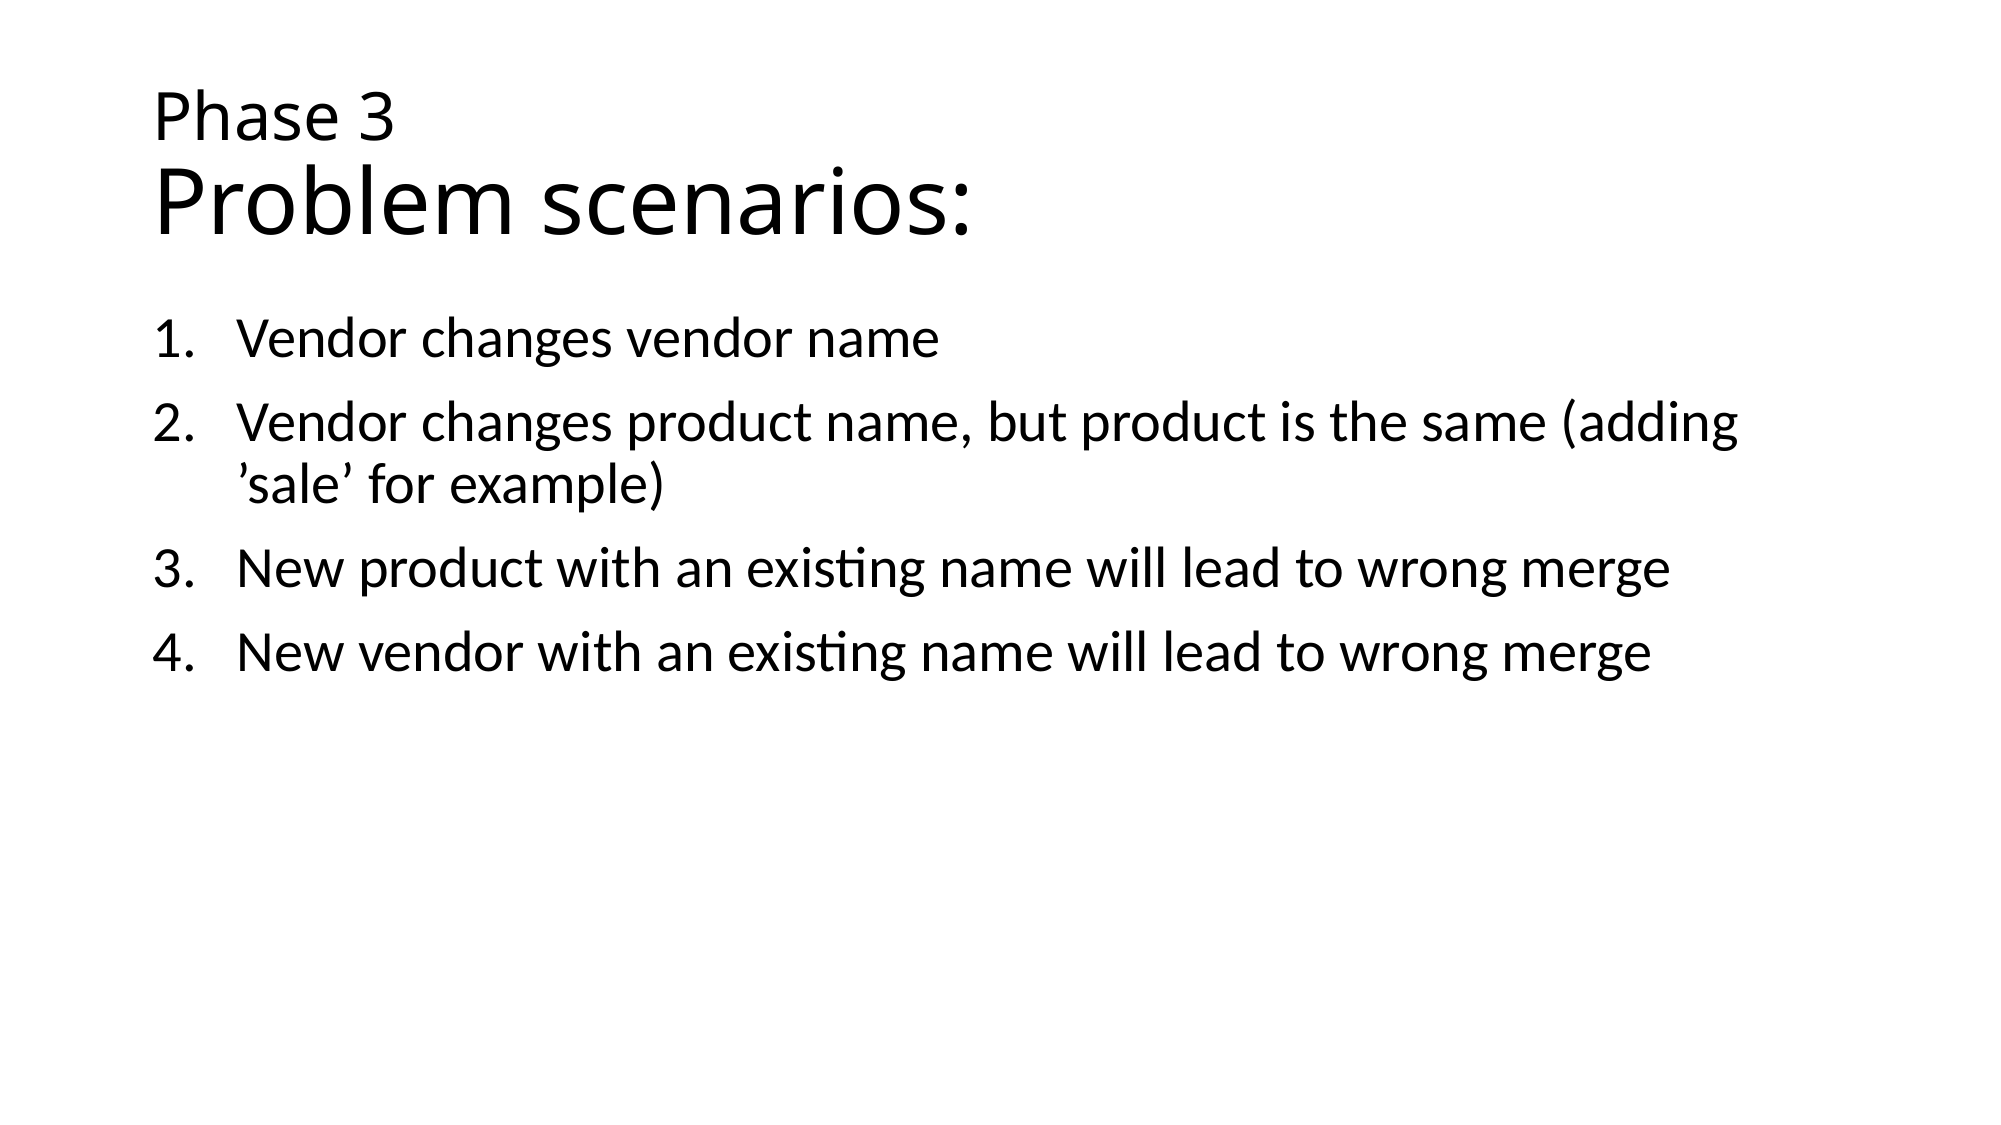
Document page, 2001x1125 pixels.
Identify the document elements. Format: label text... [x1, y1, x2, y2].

title Phase 3 Problem scenarios: [137, 59, 1863, 278]
list Vendor changes vendor name Vendor changes product name, but product is the same (adding ’sale’ for example) New product with an existing name will lead to wrong merge New vendor with an existing name will lead to wrong merge [137, 299, 1863, 1014]
